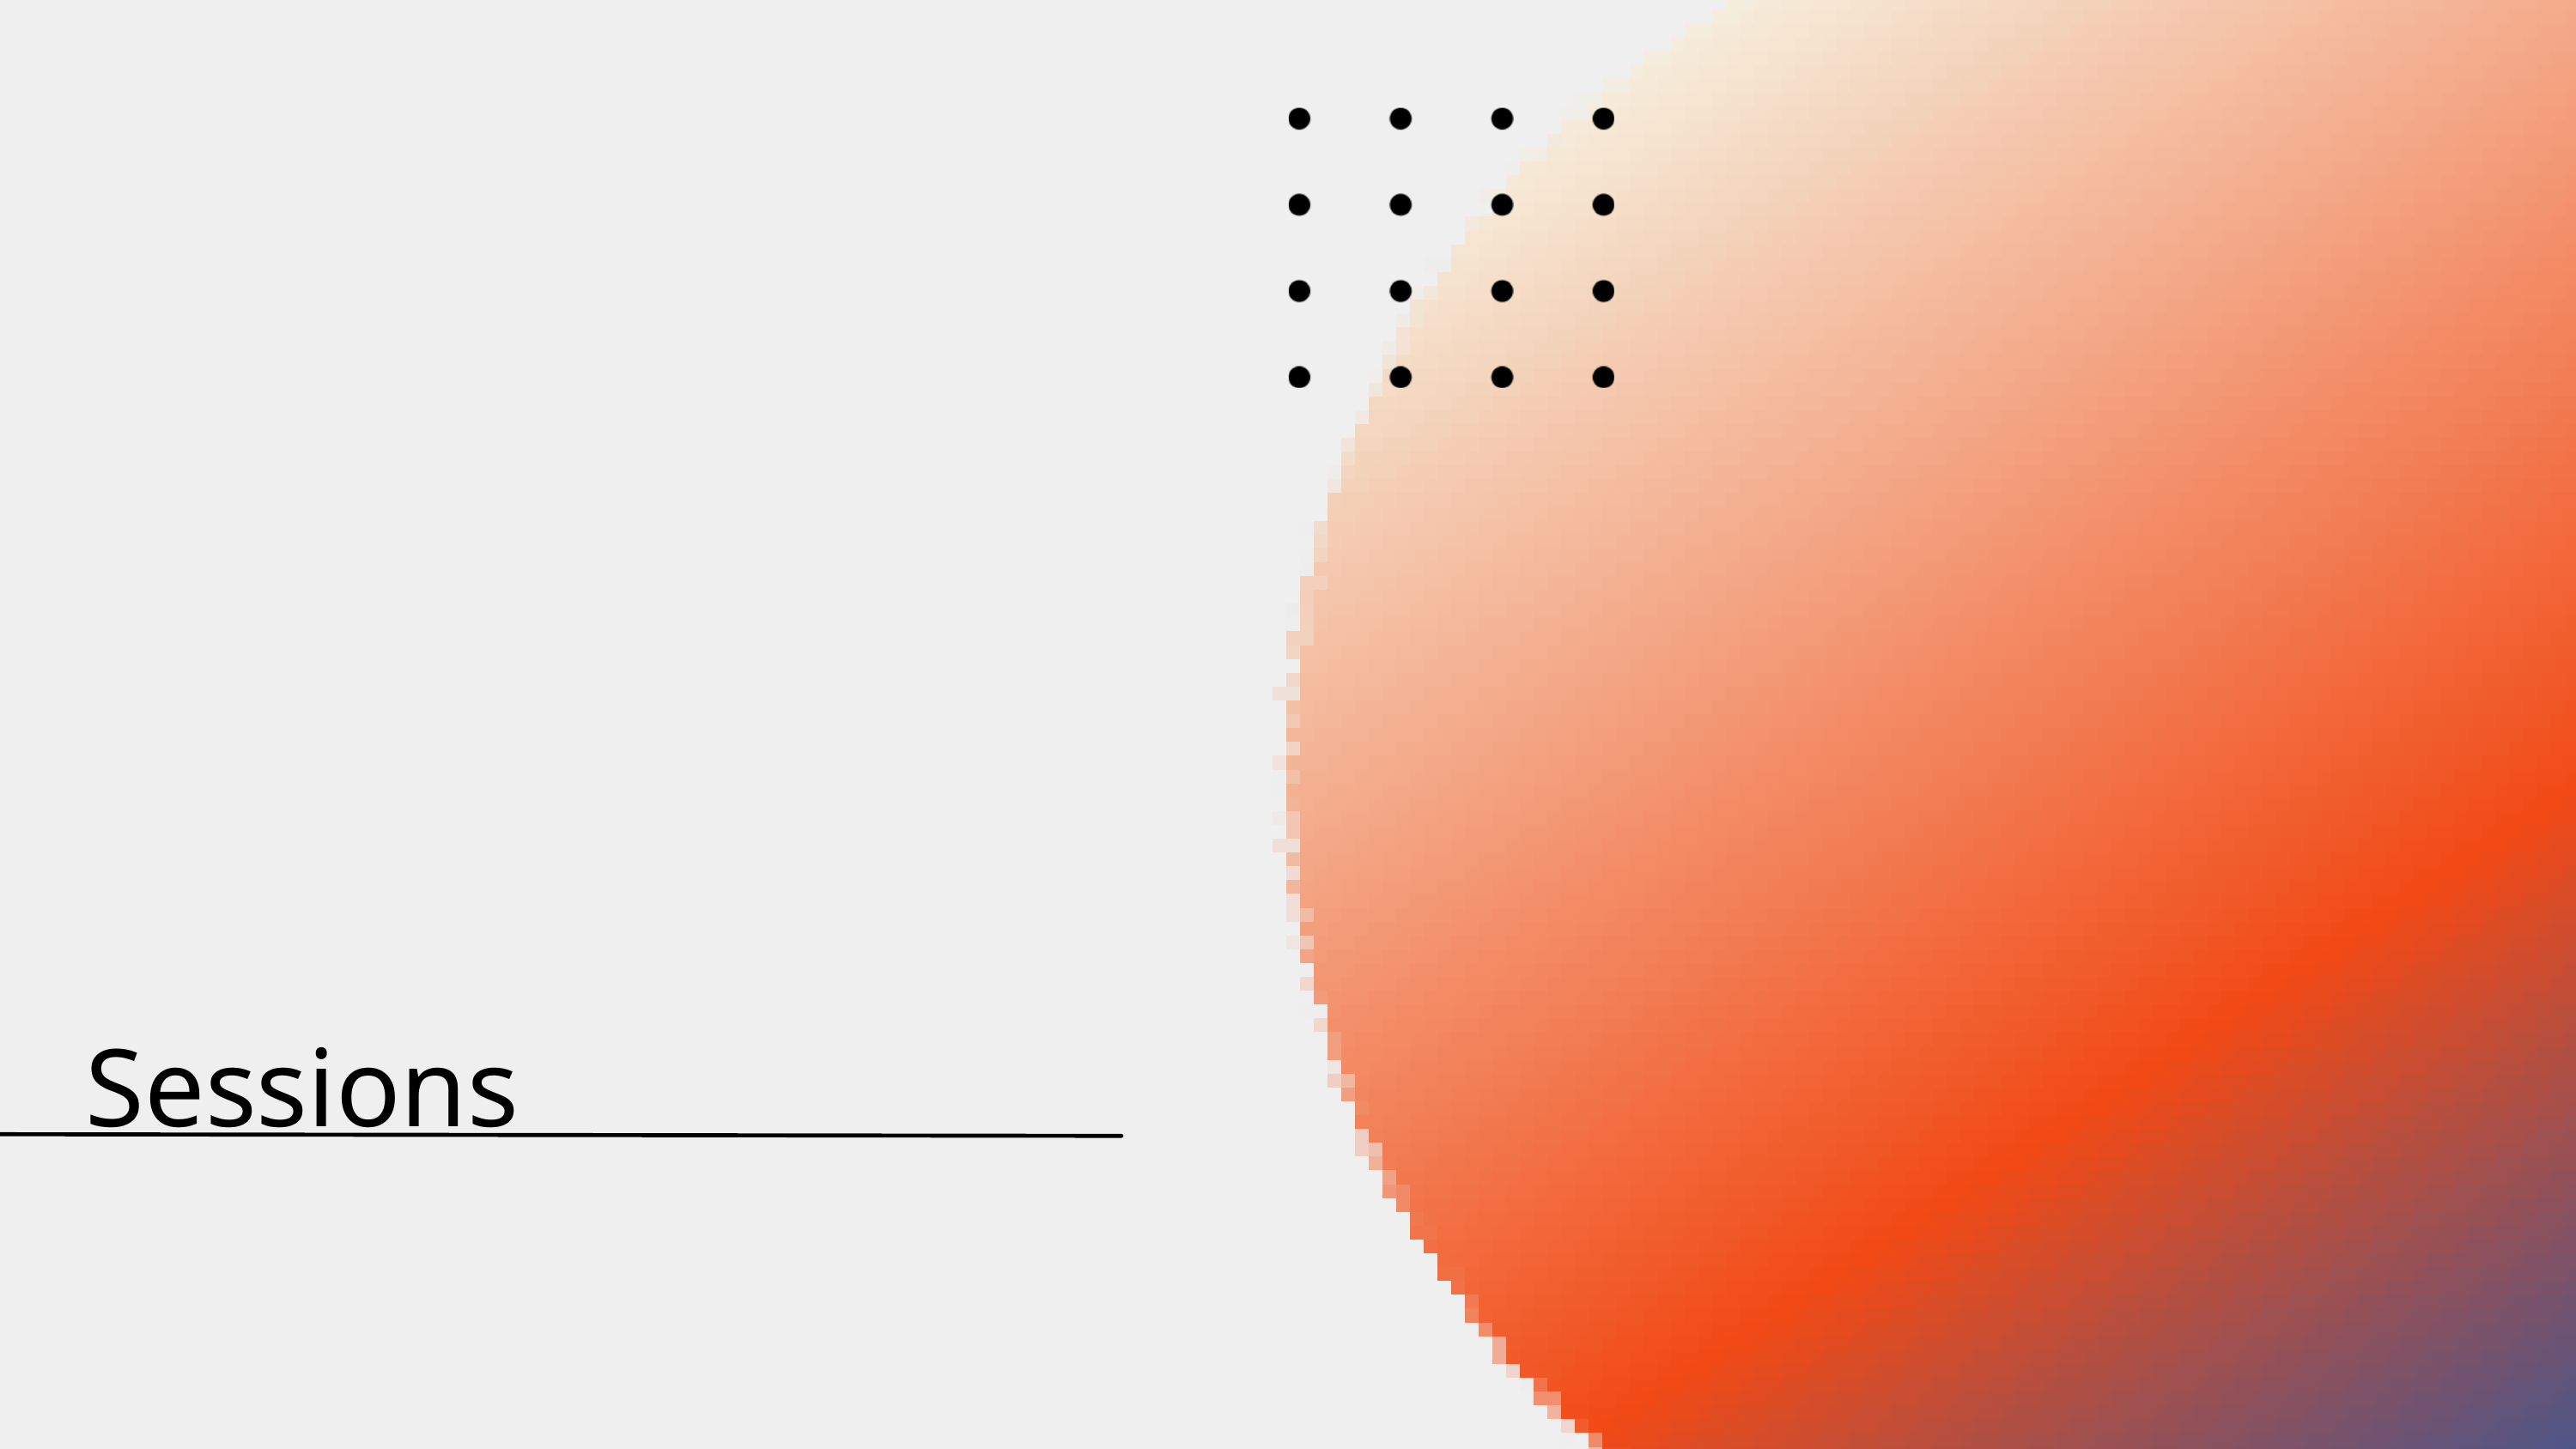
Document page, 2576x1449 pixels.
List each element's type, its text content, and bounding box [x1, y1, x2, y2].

picture [943, 0, 2576, 1449]
text_box Sessions [85, 955, 1170, 1149]
